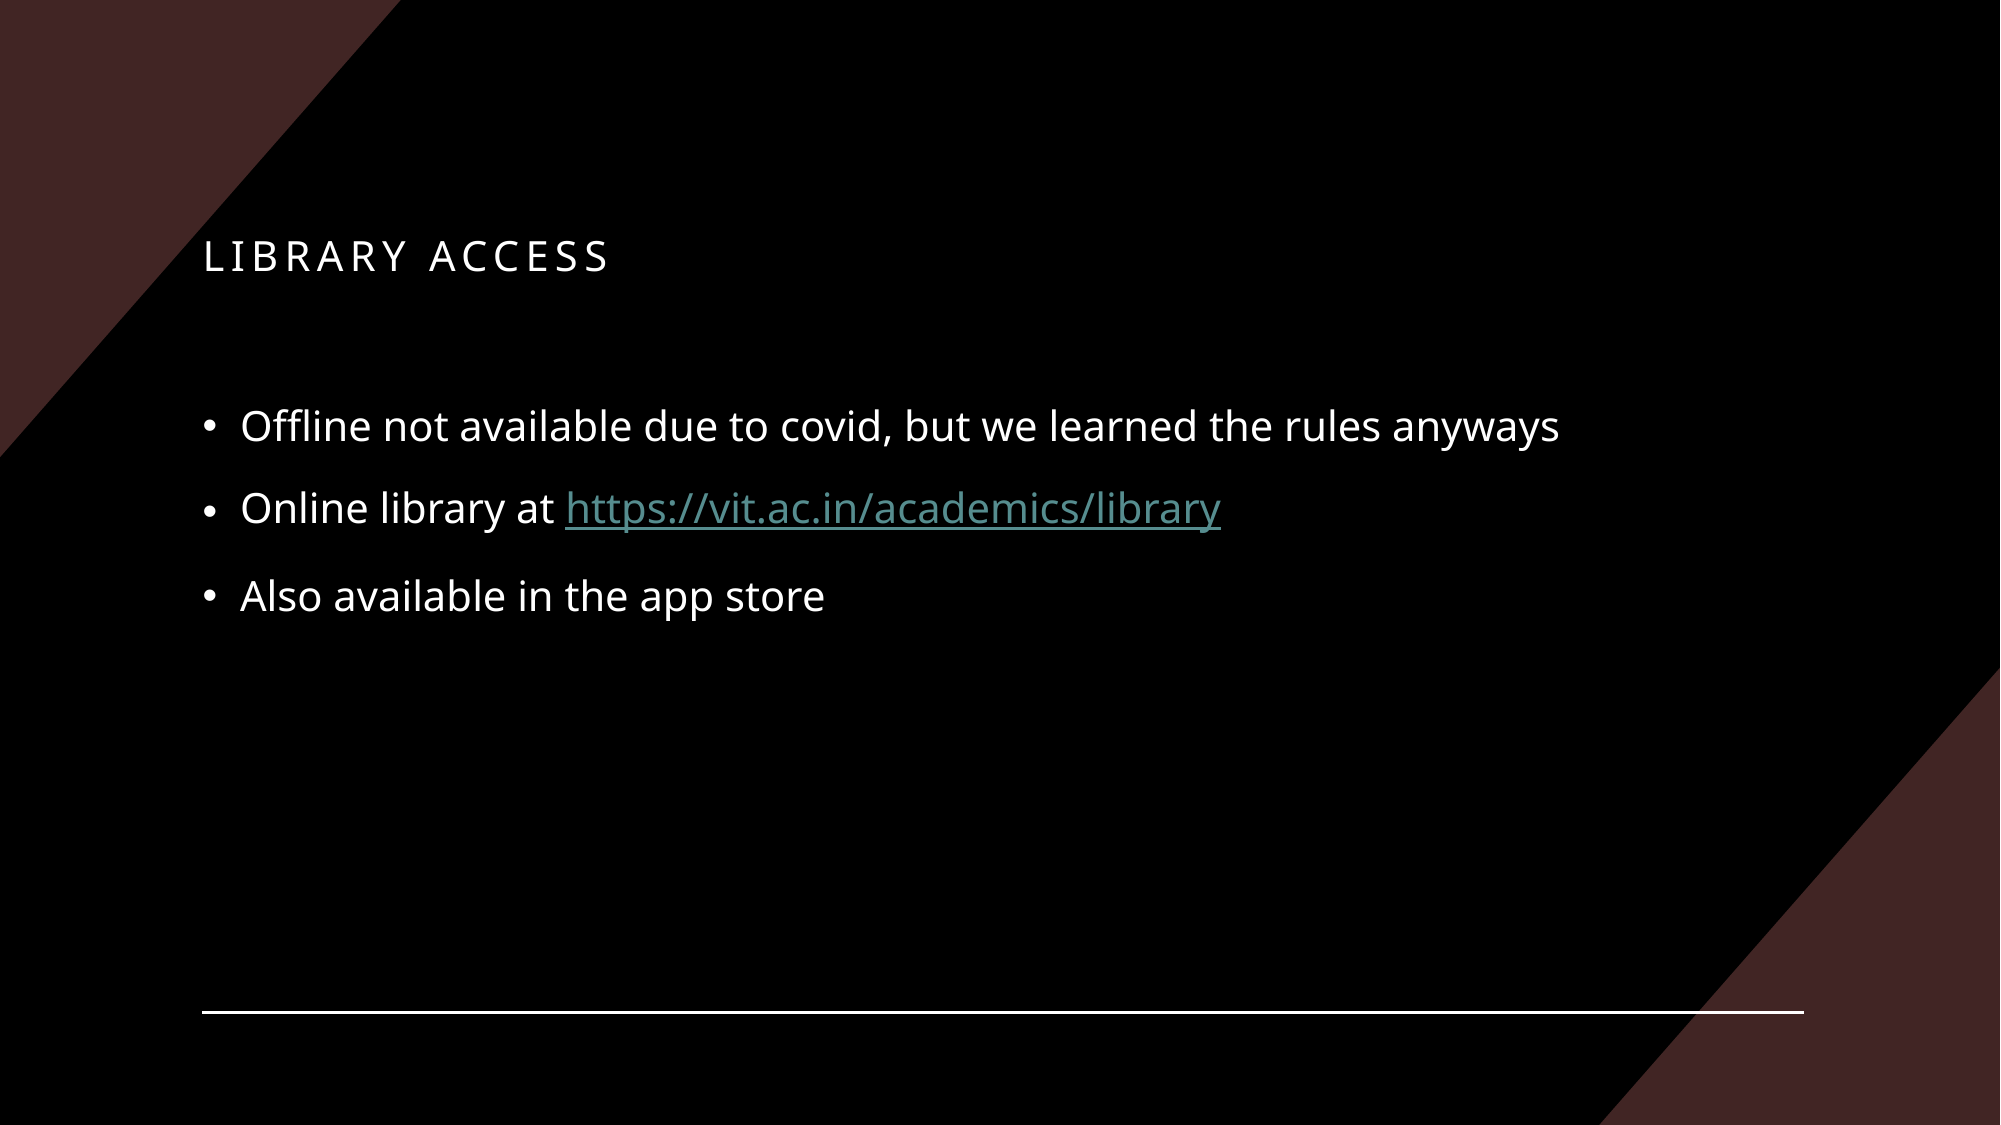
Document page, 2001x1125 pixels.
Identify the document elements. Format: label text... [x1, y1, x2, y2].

list Offline not available due to covid, but we learned the rules anyways Online library at https://vit.ac.in/academics/library Also available in the app store [187, 382, 1813, 968]
title library access [187, 143, 1813, 367]
